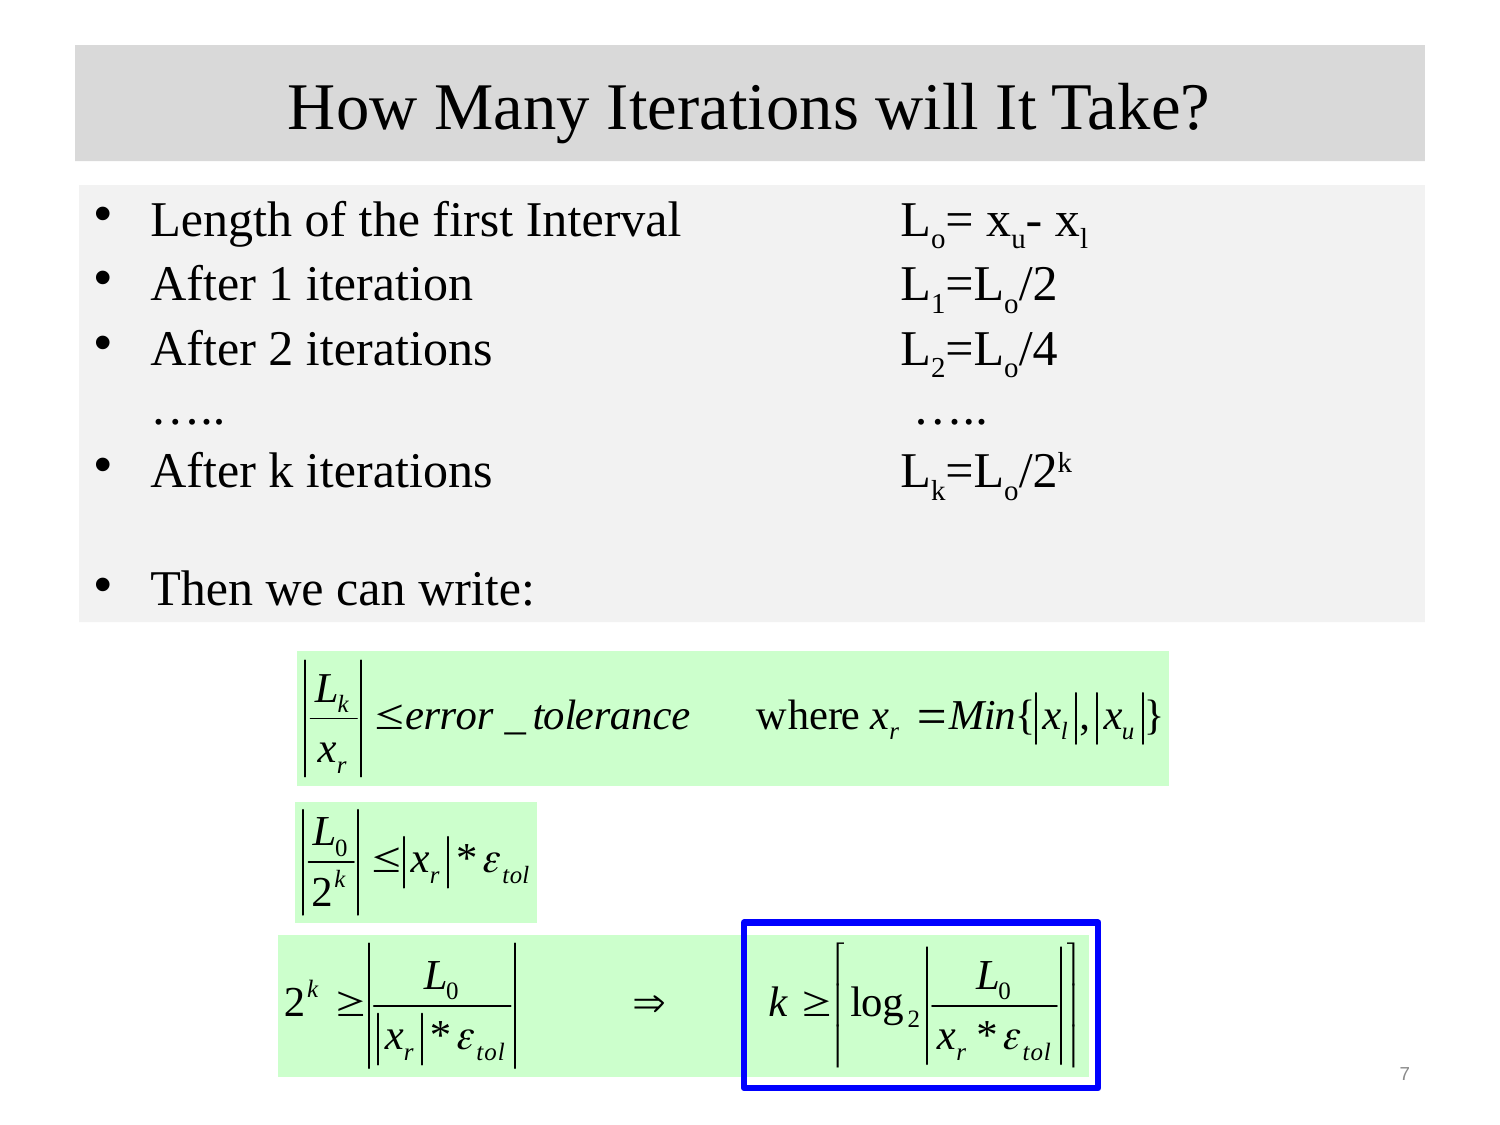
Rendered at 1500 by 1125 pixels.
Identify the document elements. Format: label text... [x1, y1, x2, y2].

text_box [295, 801, 538, 923]
slide_number 7 [1074, 1042, 1425, 1103]
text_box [297, 650, 1170, 787]
title How Many Iterations will It Take? [75, 45, 1425, 162]
list Length of the first Interval Lo= xu- xl After 1 iteration L1=Lo/2 After 2 iterations L2=Lo/4 ….. ….. After k iterations Lk=Lo/2k Then we can write: [79, 185, 1425, 623]
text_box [277, 934, 1090, 1077]
text_box [743, 922, 1099, 1088]
